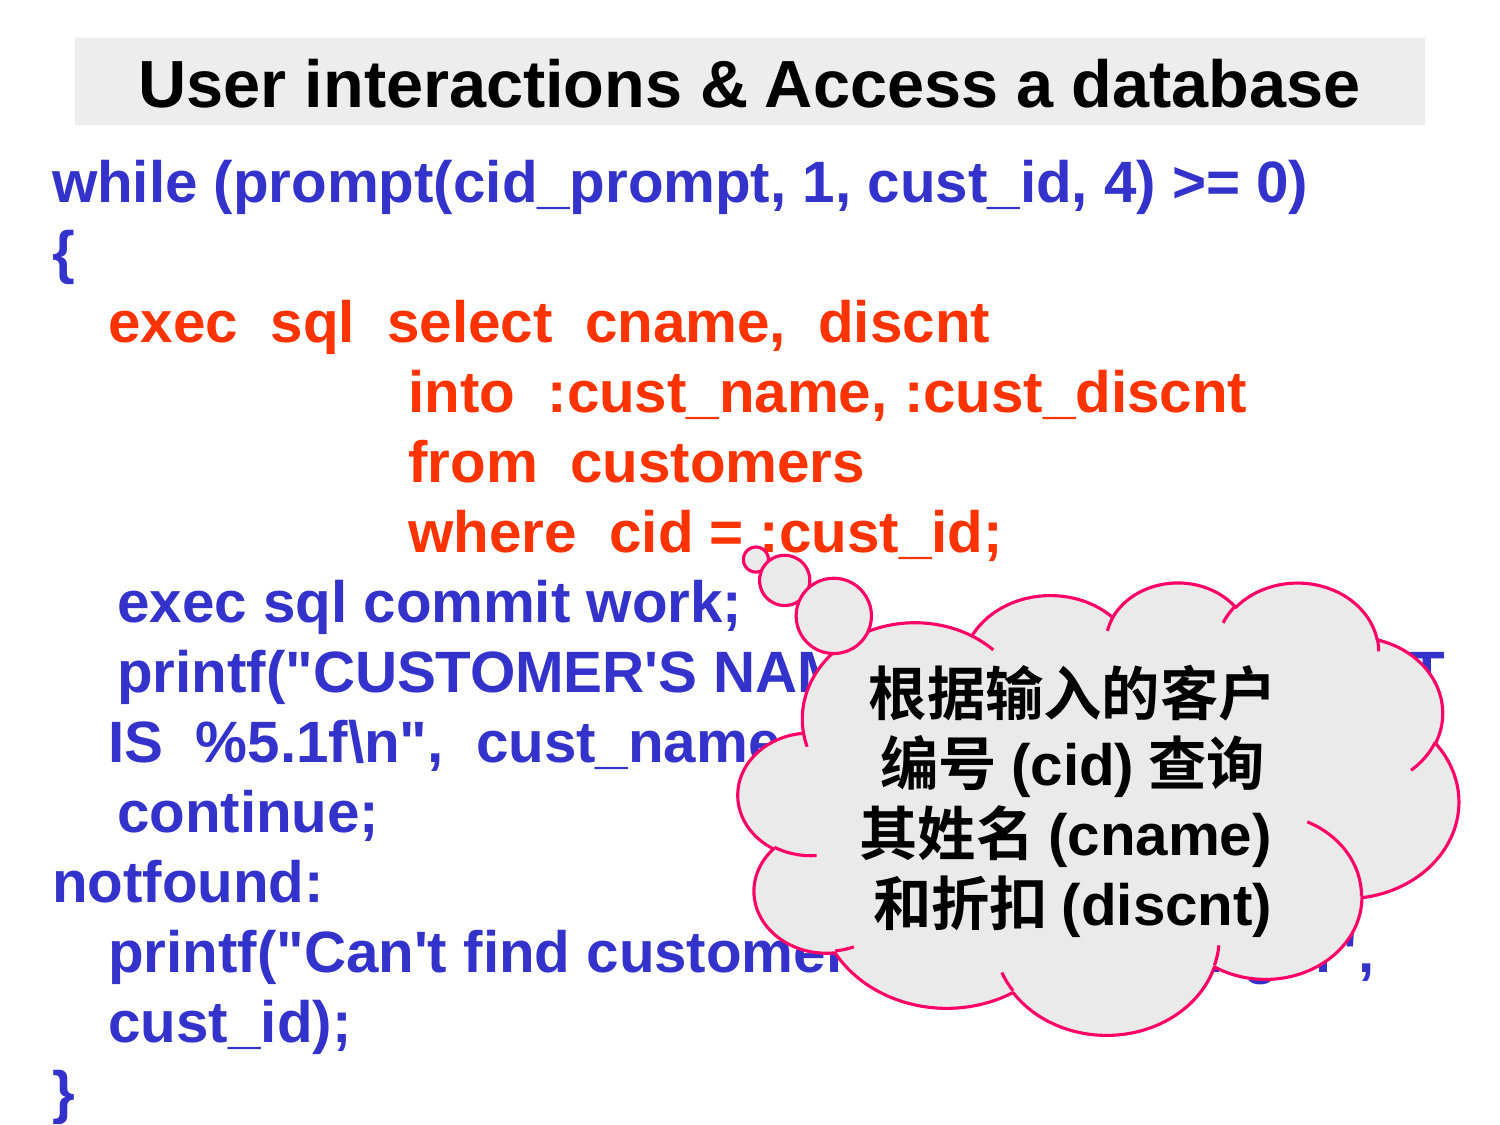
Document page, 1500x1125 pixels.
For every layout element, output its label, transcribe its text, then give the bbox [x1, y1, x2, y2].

text_box 根据输入的客户编号(cid)查询其姓名(cname)和折扣(discnt) [737, 546, 1459, 1036]
list while (prompt(cid_prompt, 1, cust_id, 4) >= 0) { exec sql select cname, discnt into :cust_name, :cust_discnt from customers where cid = :cust_id; exec sql commit work; printf("CUSTOMER'S NAME IS %s AND DISCNT IS %5.1f\n", cust_name, cust_discnt); continue; notfound: printf("Can't find customer %s, continuing\n", cust_id); } [37, 136, 1463, 1125]
title User interactions & Access a database [74, 37, 1426, 126]
